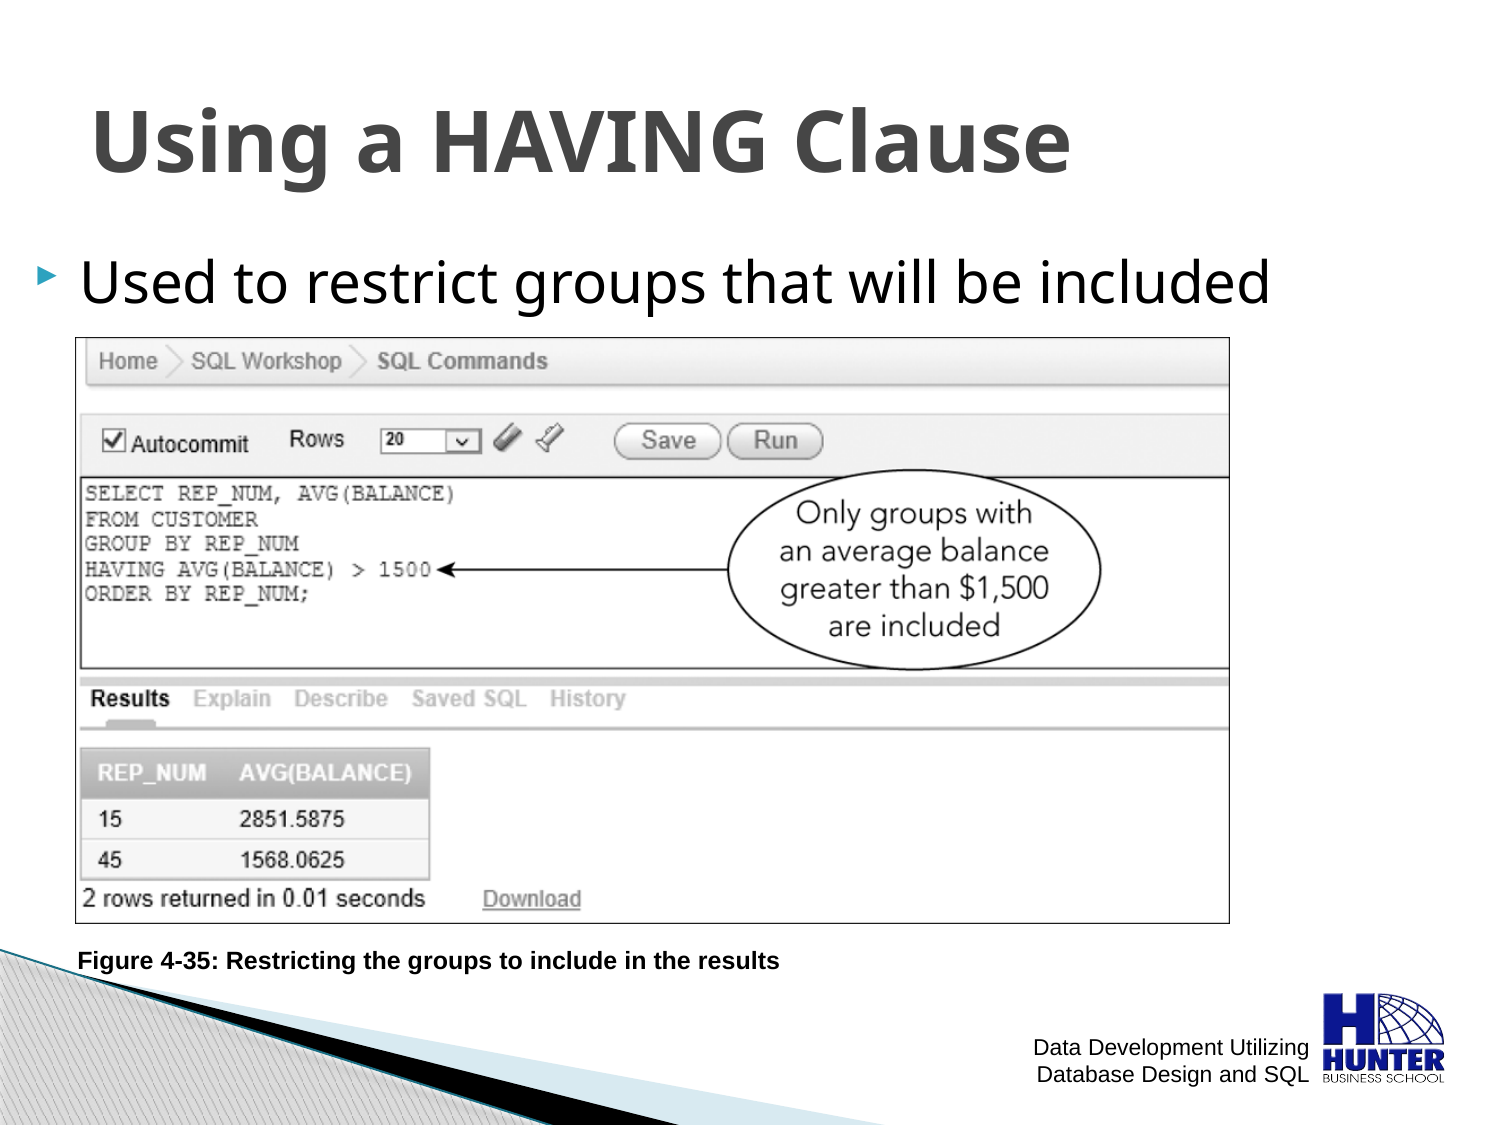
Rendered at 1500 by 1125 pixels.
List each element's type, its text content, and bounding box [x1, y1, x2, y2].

title Using a HAVING Clause [75, 45, 1425, 233]
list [74, 337, 1231, 925]
text_box Figure 4-35: Restricting the groups to include in the results [62, 937, 1238, 983]
picture [1323, 993, 1445, 1084]
list Used to restrict groups that will be included [0, 237, 1300, 338]
